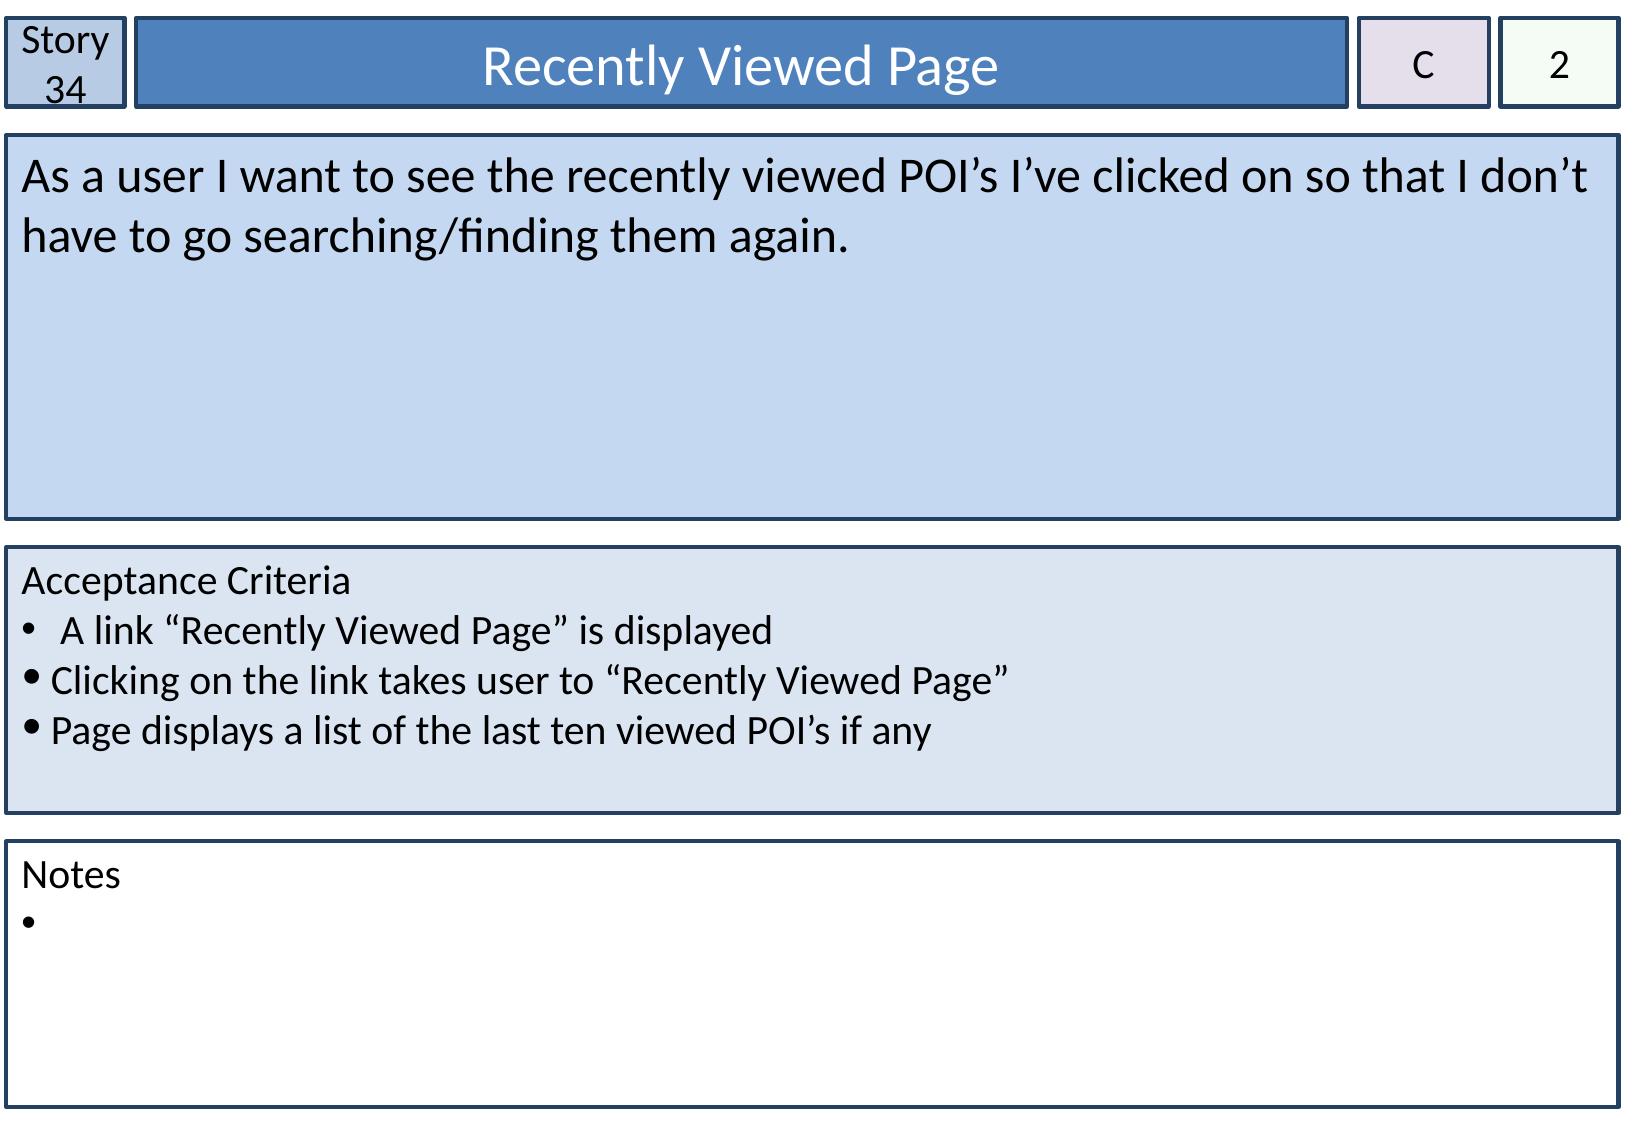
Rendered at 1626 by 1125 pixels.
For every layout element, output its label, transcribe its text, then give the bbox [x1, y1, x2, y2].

text_box Notes [6, 841, 1619, 1107]
text_box C [1358, 17, 1489, 107]
text_box 2 [1500, 17, 1619, 107]
text_box Story 34 [6, 17, 125, 107]
text_box Recently Viewed Page [136, 17, 1347, 107]
text_box Acceptance Criteria A link “Recently Viewed Page” is displayed Clicking on the link takes user to “Recently Viewed Page” Page displays a list of the last ten viewed POI’s if any [6, 547, 1619, 813]
text_box As a user I want to see the recently viewed POI’s I’ve clicked on so that I don’t have to go searching/finding them again. [6, 134, 1619, 519]
